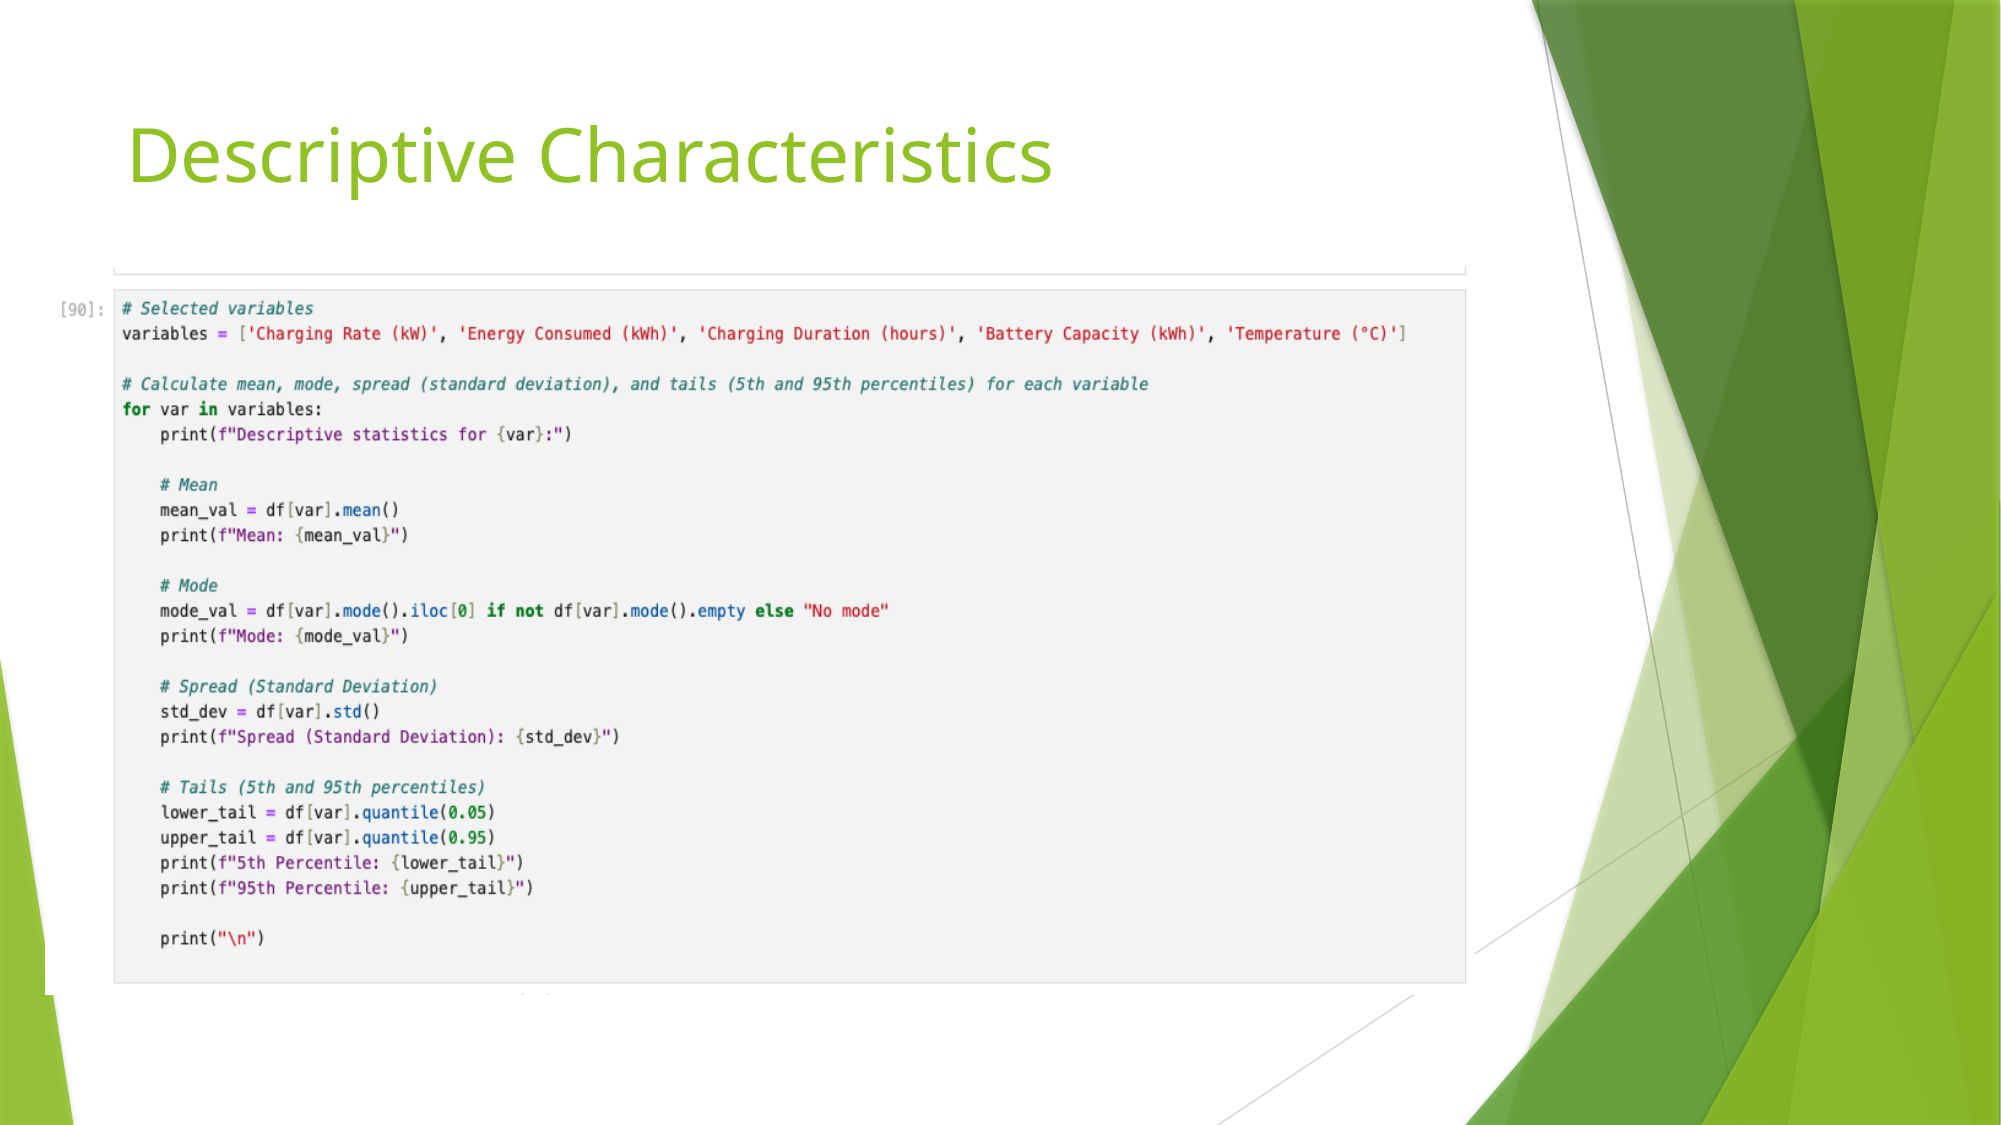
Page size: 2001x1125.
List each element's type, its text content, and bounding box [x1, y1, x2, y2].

title Descriptive Characteristics [111, 99, 1522, 317]
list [44, 266, 1476, 995]
